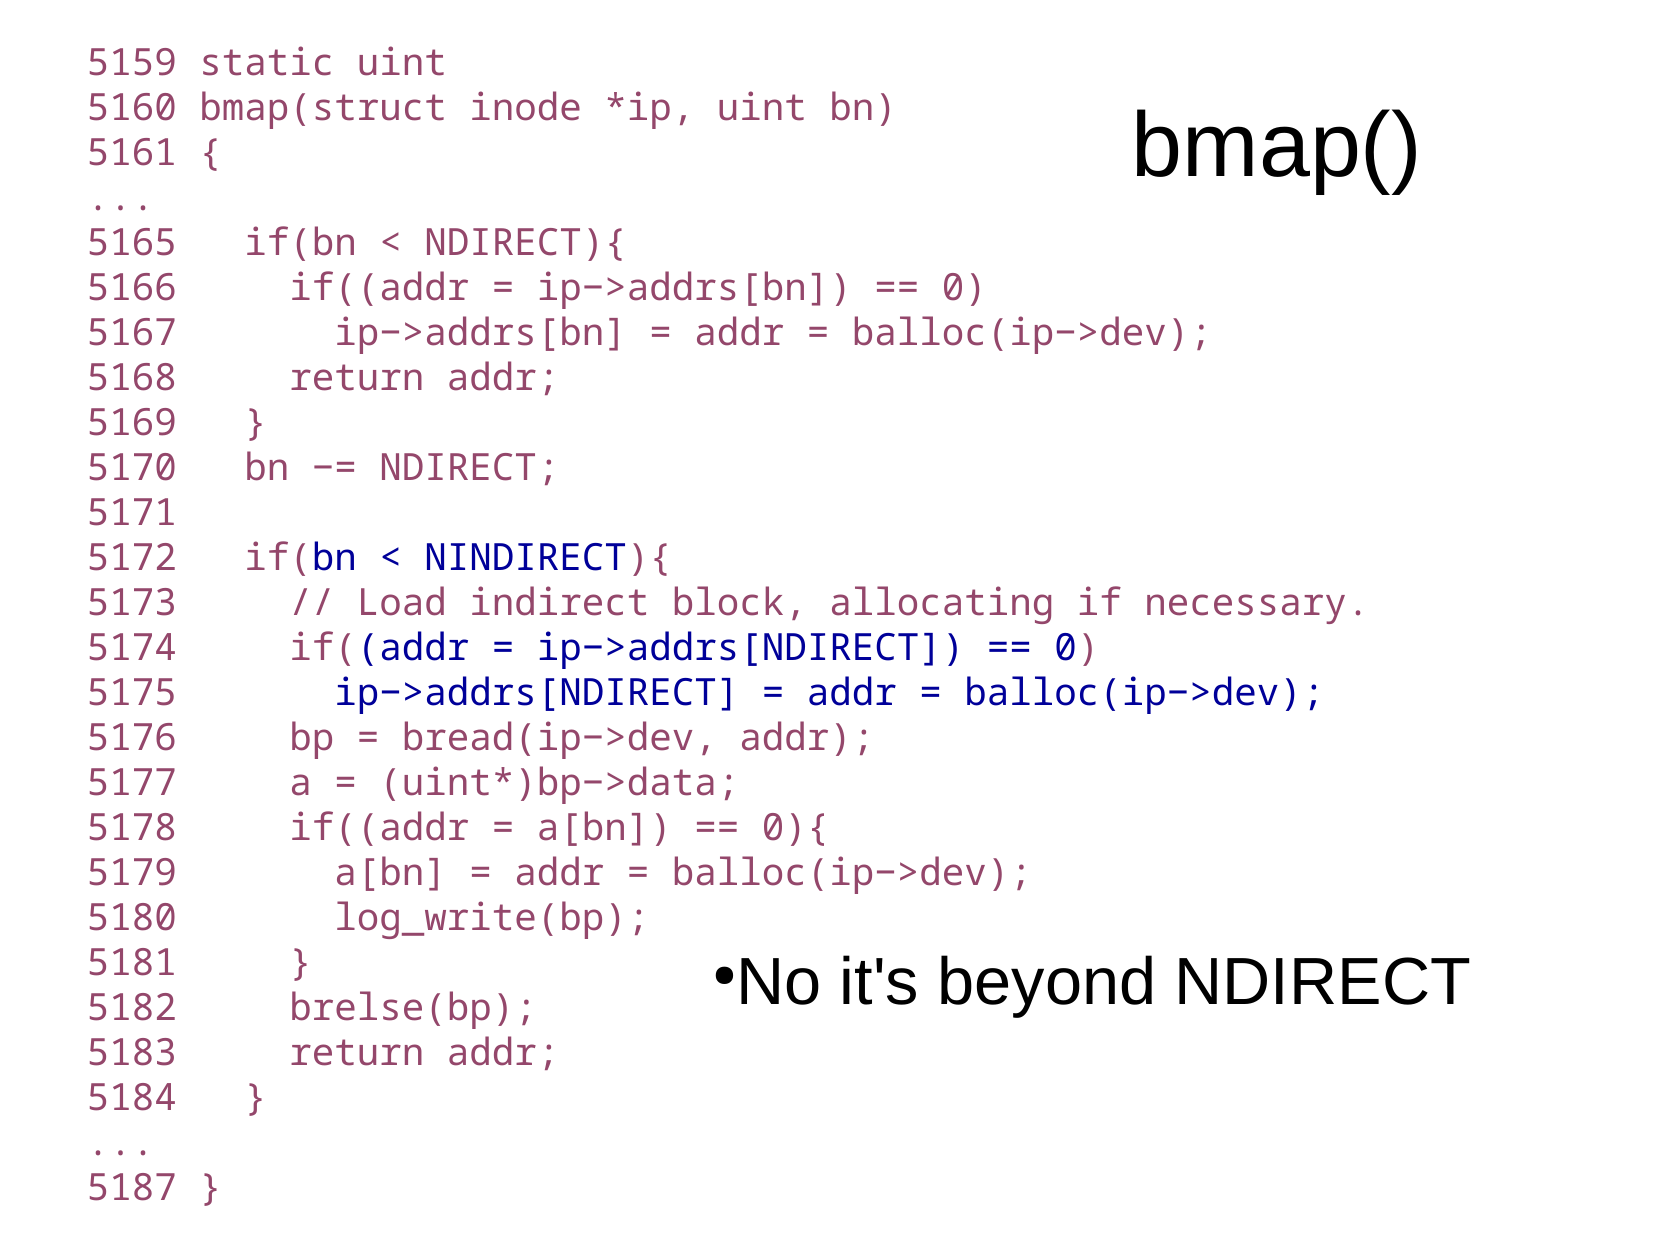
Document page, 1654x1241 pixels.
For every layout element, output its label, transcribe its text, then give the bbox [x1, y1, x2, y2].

list No it's beyond NDIRECT [712, 937, 1538, 1201]
list 5159 static uint 5160 bmap(struct inode *ip, uint bn) 5161 { ... 5165 if(bn < NDIRECT){ 5166 if((addr = ip−>addrs[bn]) == 0) 5167 ip−>addrs[bn] = addr = balloc(ip−>dev); 5168 return addr; 5169 } 5170 bn −= NDIRECT; 5171 5172 if(bn < NINDIRECT){ 5173 // Load indirect block, allocating if necessary. 5174 if((addr = ip−>addrs[NDIRECT]) == 0) 5175 ip−>addrs[NDIRECT] = addr = balloc(ip−>dev); 5176 bp = bread(ip−>dev, addr); 5177 a = (uint*)bp−>data; 5178 if((addr = a[bn]) == 0){ 5179 a[bn] = addr = balloc(ip−>dev); 5180 log_write(bp); 5181 } 5182 brelse(bp); 5183 return addr; 5184 } ... 5187 } [86, 37, 1575, 1238]
title bmap() [941, 35, 1613, 243]
